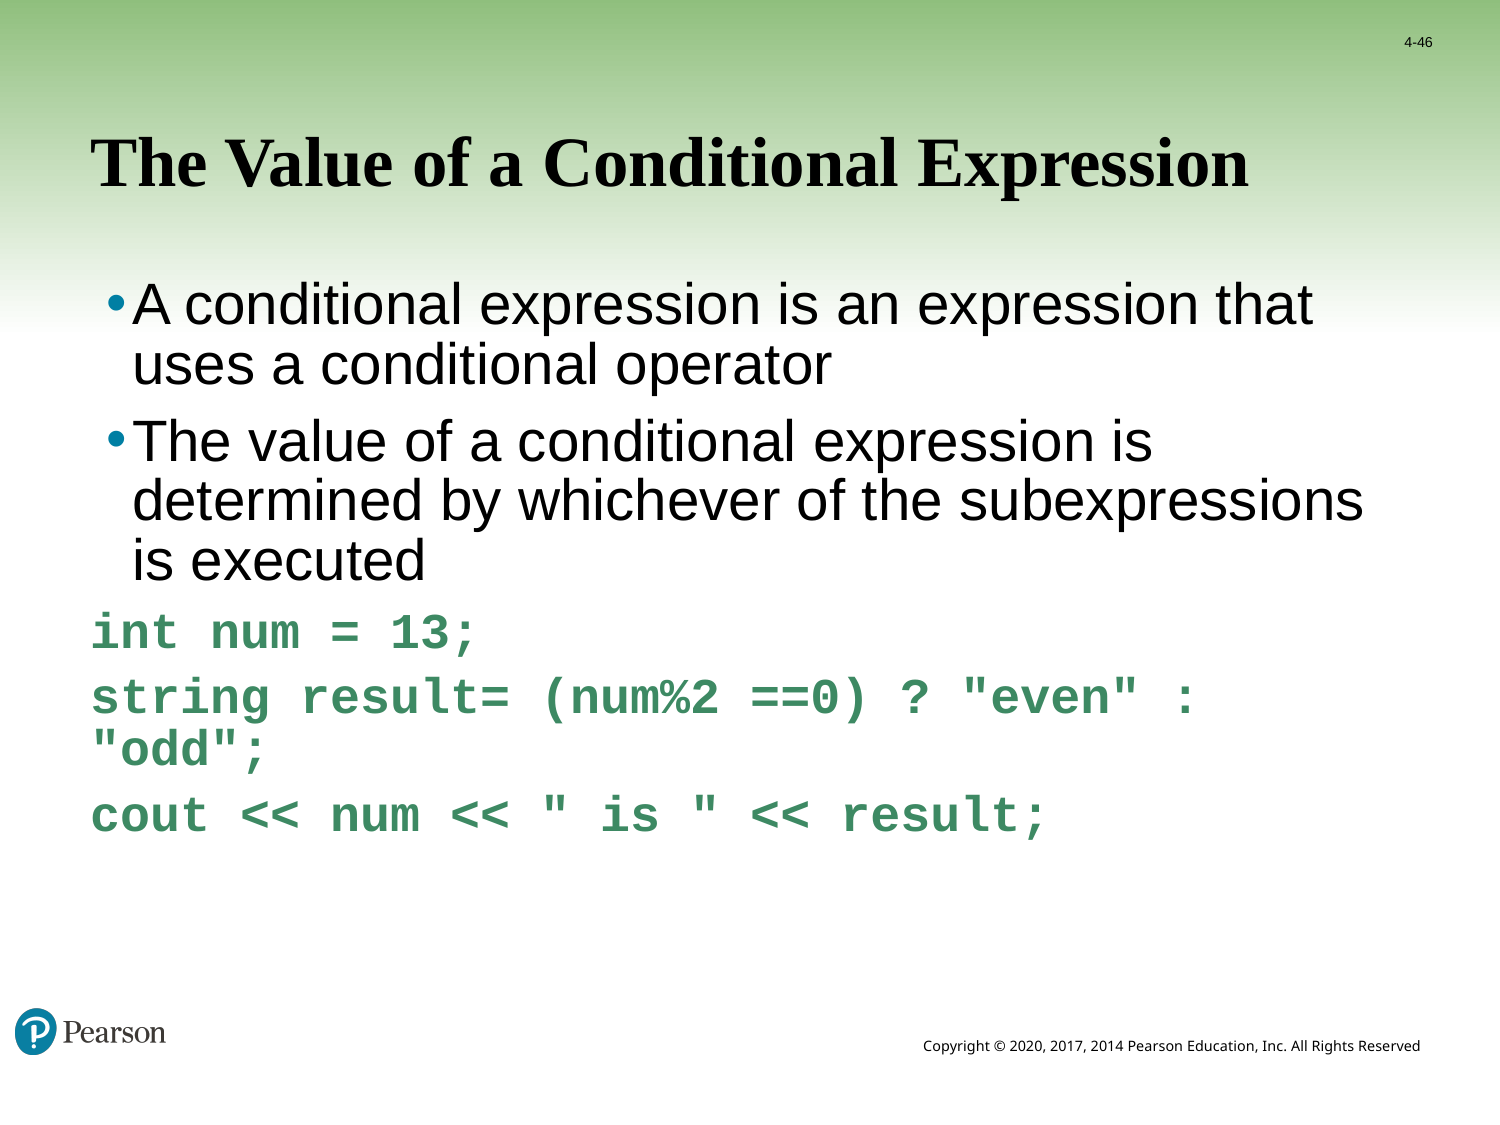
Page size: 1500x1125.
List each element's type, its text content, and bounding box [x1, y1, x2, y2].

picture [23, 1017, 49, 1042]
picture [41, 1008, 166, 1055]
slide_number 4-46 [1389, 18, 1480, 49]
list A conditional expression is an expression that uses a conditional operator The value of a conditional expression is determined by whichever of the subexpressions is executed int num = 13; string result= (num%2 ==0) ? "even" : "odd"; cout << num << " is " << result; [75, 262, 1425, 1005]
picture [15, 1008, 30, 1024]
title The Value of a Conditional Expression [75, 35, 1425, 216]
picture [15, 1041, 26, 1055]
